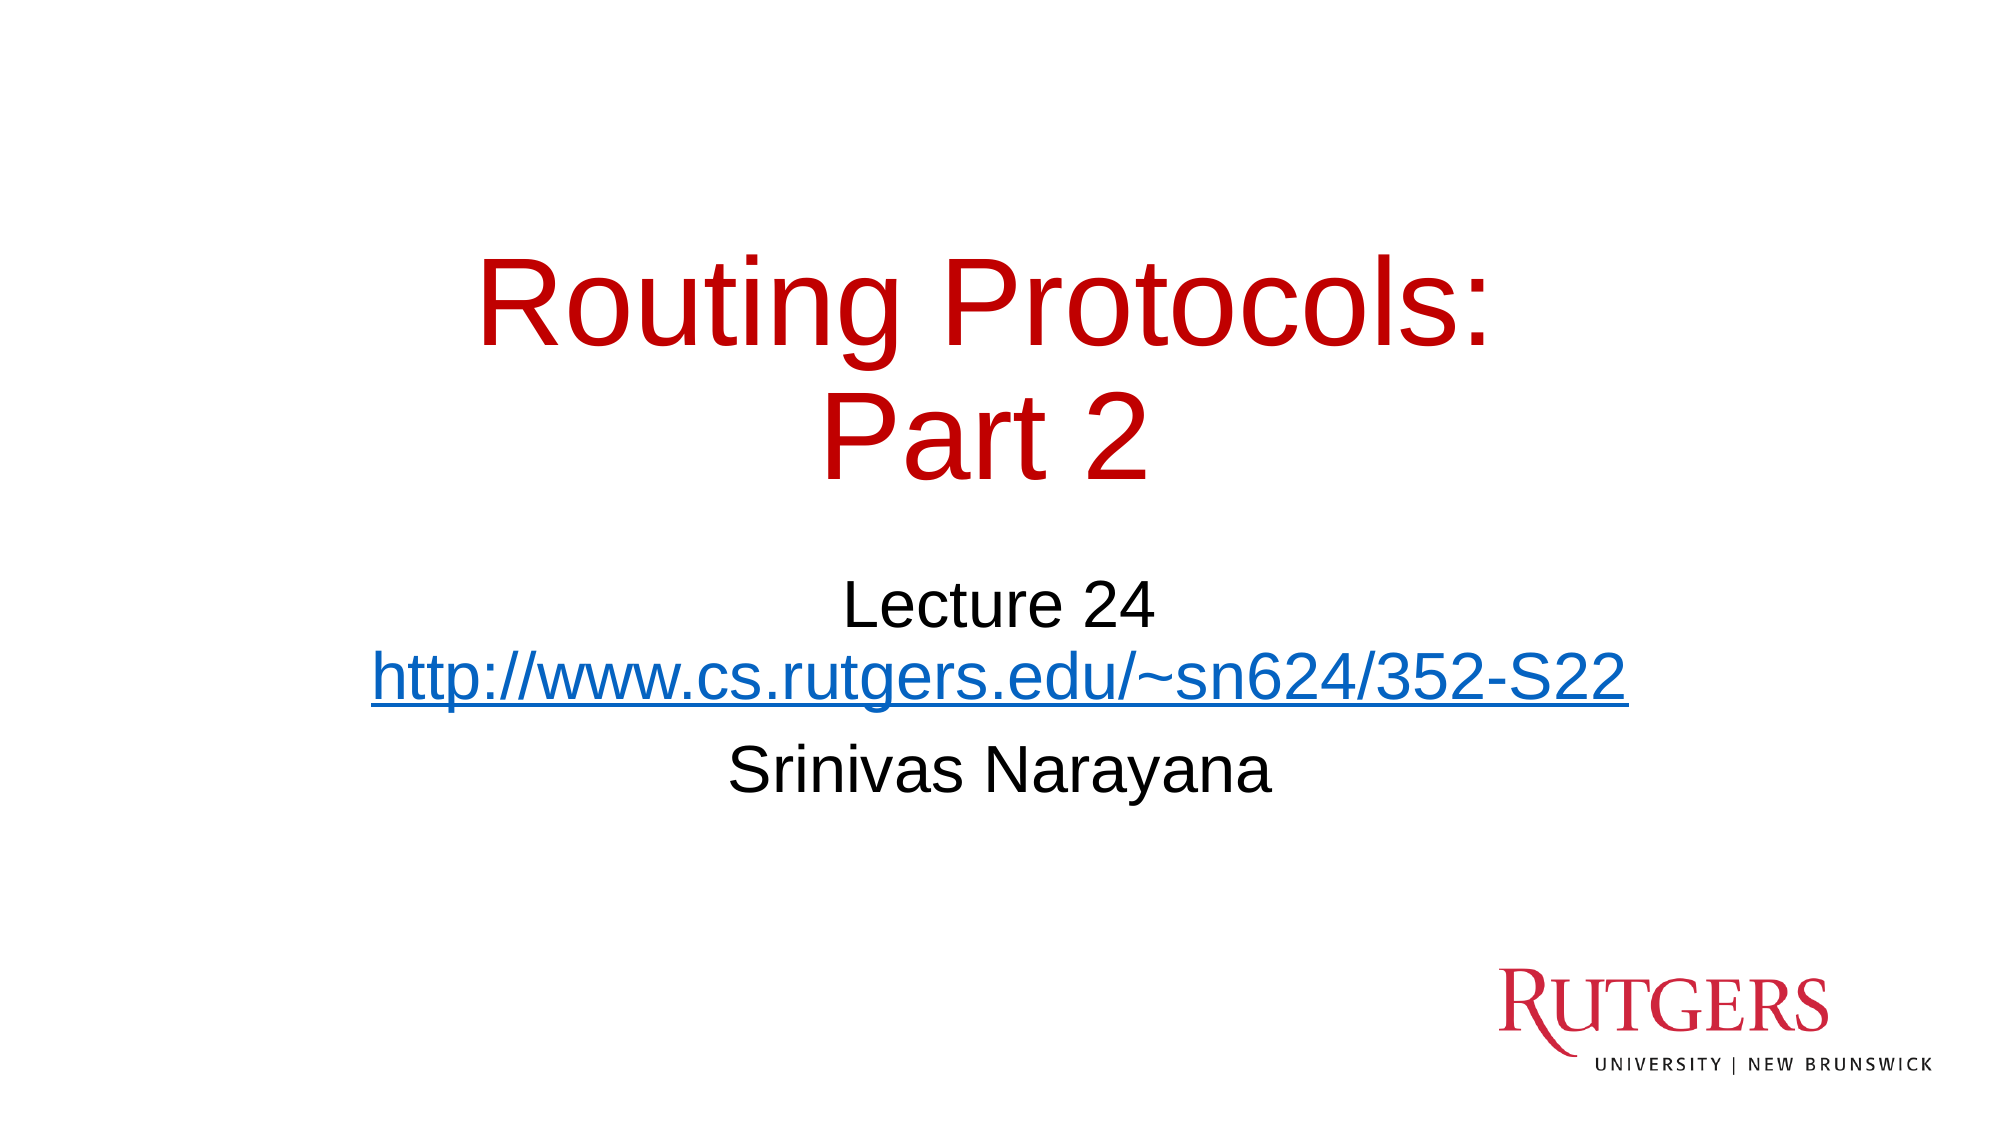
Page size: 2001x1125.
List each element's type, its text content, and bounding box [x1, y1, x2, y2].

picture [1487, 947, 1956, 1097]
slide_number 1 [1412, 1042, 1863, 1103]
title Routing Protocols: Part 2 [347, 220, 1623, 515]
subtitle Lecture 24 http://www.cs.rutgers.edu/~sn624/352-S22 Srinivas Narayana [249, 562, 1750, 888]
